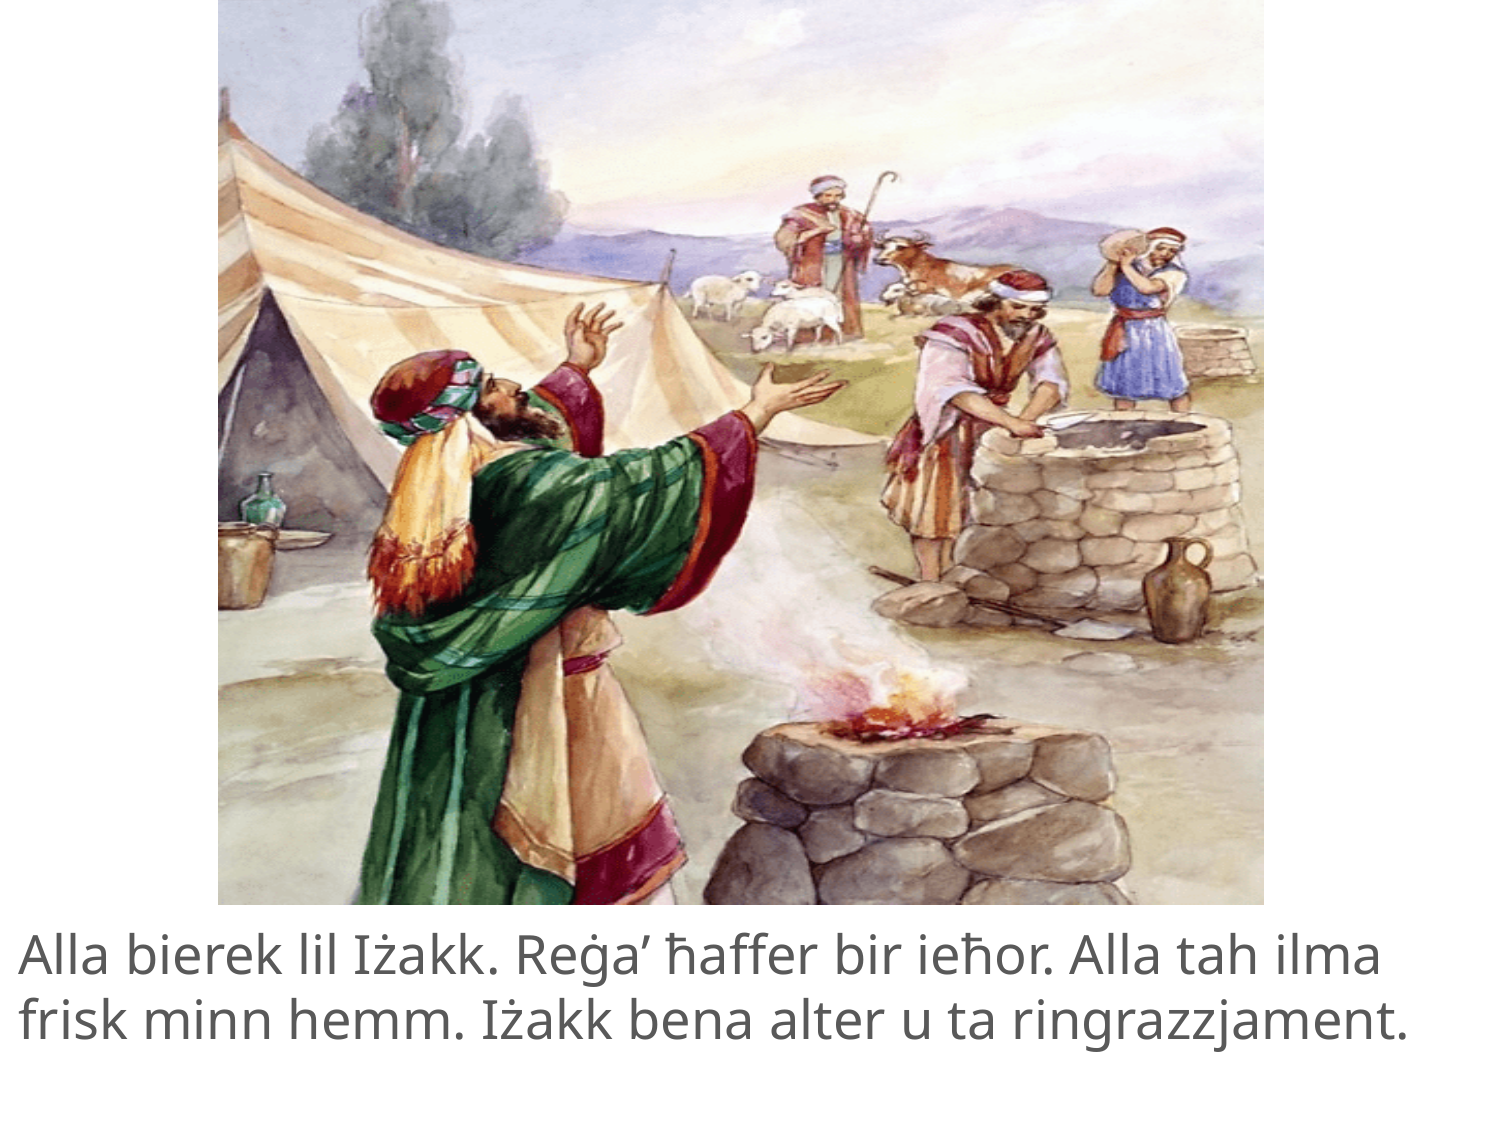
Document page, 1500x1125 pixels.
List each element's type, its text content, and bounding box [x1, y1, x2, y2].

text_box Alla bierek lil Iżakk. Reġa’ ħaffer bir ieħor. Alla tah ilma frisk minn hemm. Iżakk bena alter u ta ringrazzjament. [3, 912, 1489, 1058]
picture [218, 0, 1264, 906]
